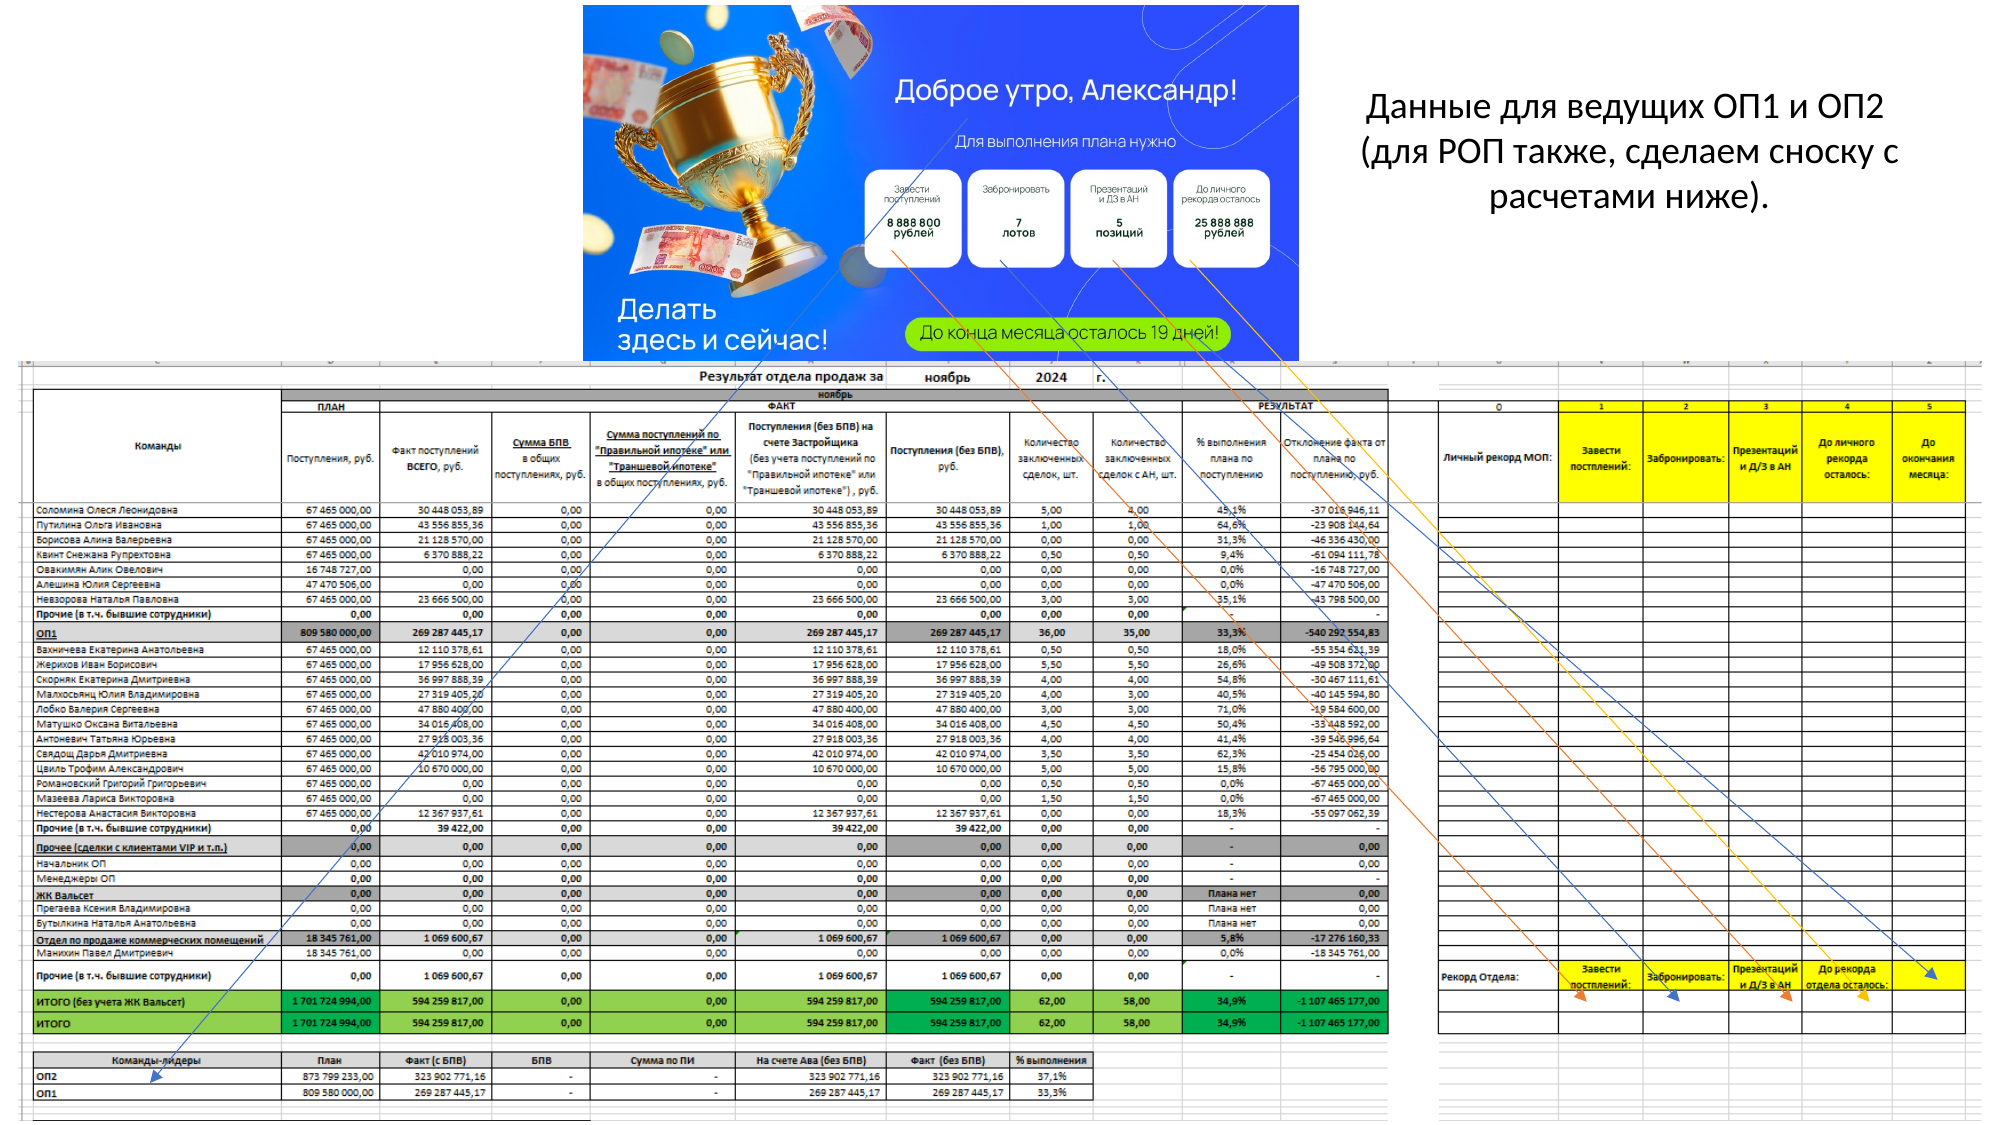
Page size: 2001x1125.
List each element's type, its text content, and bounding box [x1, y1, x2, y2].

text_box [1189, 331, 1938, 980]
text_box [1189, 259, 1870, 331]
picture [583, 5, 1299, 250]
text_box Данные для ведущих ОП1 и ОП2 (для РОП также, сделаем сноску с расчетами ниже). [1333, 73, 1926, 331]
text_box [999, 259, 1189, 1002]
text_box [891, 250, 1587, 1002]
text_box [149, 118, 968, 1083]
picture [18, 361, 1982, 1122]
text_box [1189, 980, 1870, 1002]
